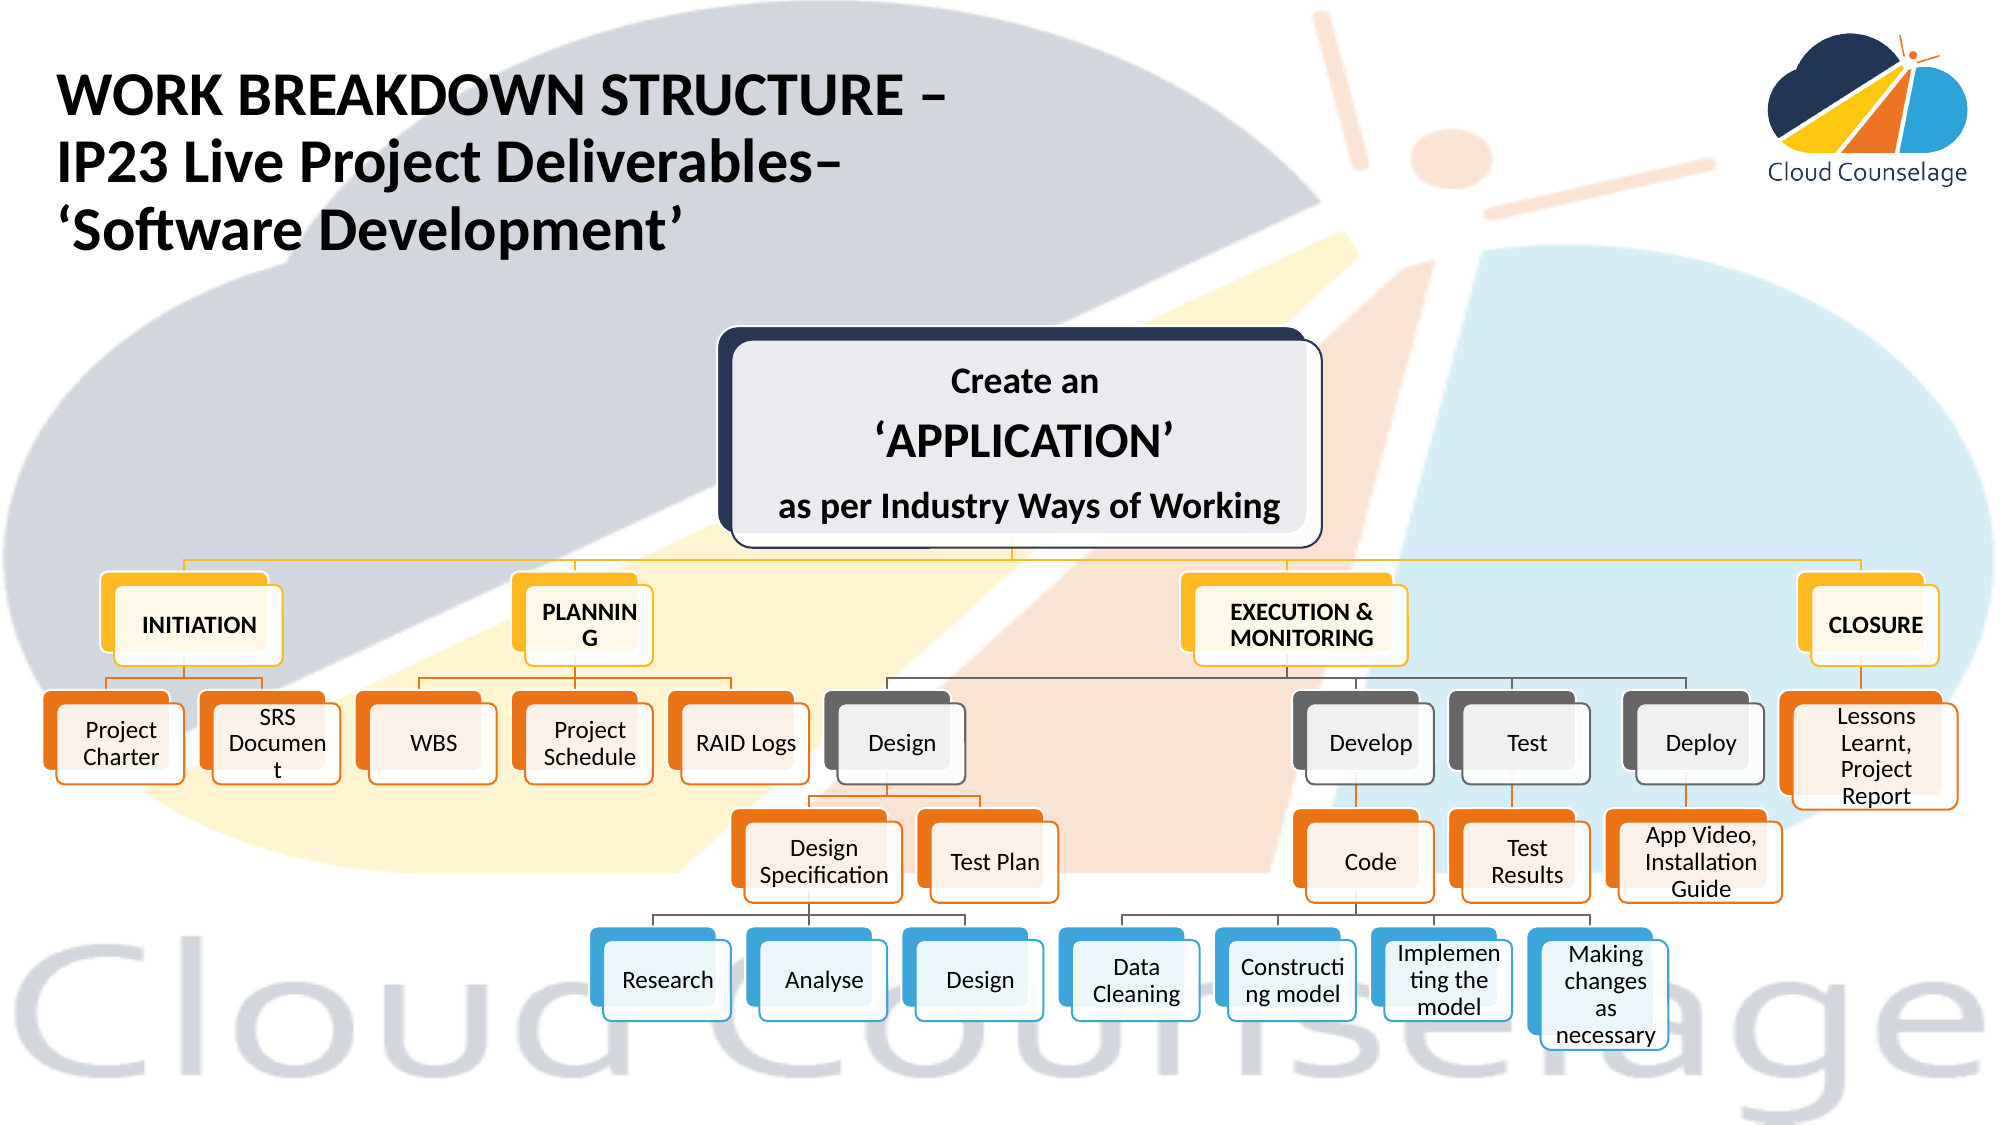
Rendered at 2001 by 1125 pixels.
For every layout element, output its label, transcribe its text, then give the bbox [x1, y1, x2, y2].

title WORK BREAKDOWN STRUCTURE – IP23 Live Project Deliverables– ‘Software Development’ [41, 53, 2000, 272]
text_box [41, 271, 1959, 1105]
picture [1767, 33, 1968, 187]
